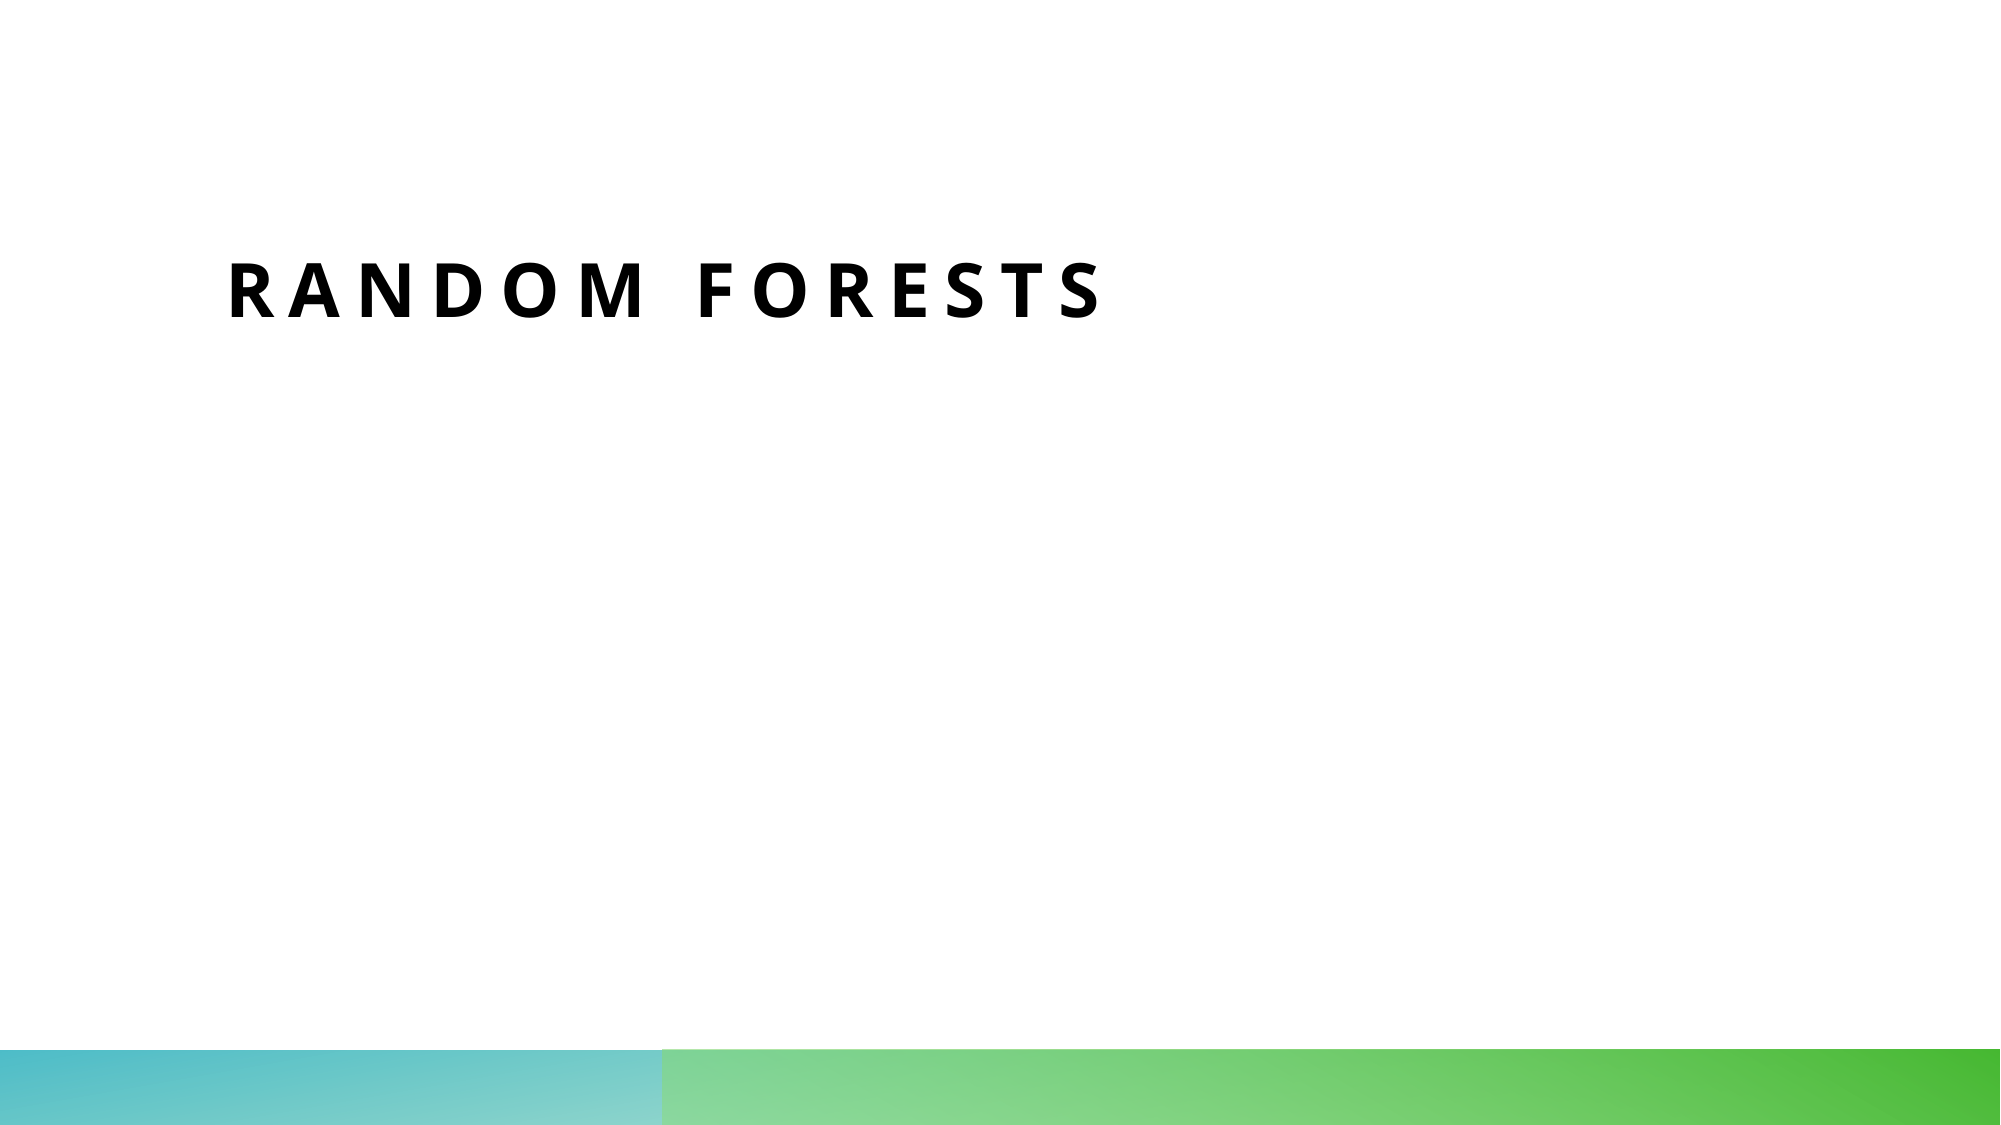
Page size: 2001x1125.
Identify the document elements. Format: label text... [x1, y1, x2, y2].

title Random forests [225, 130, 1905, 333]
